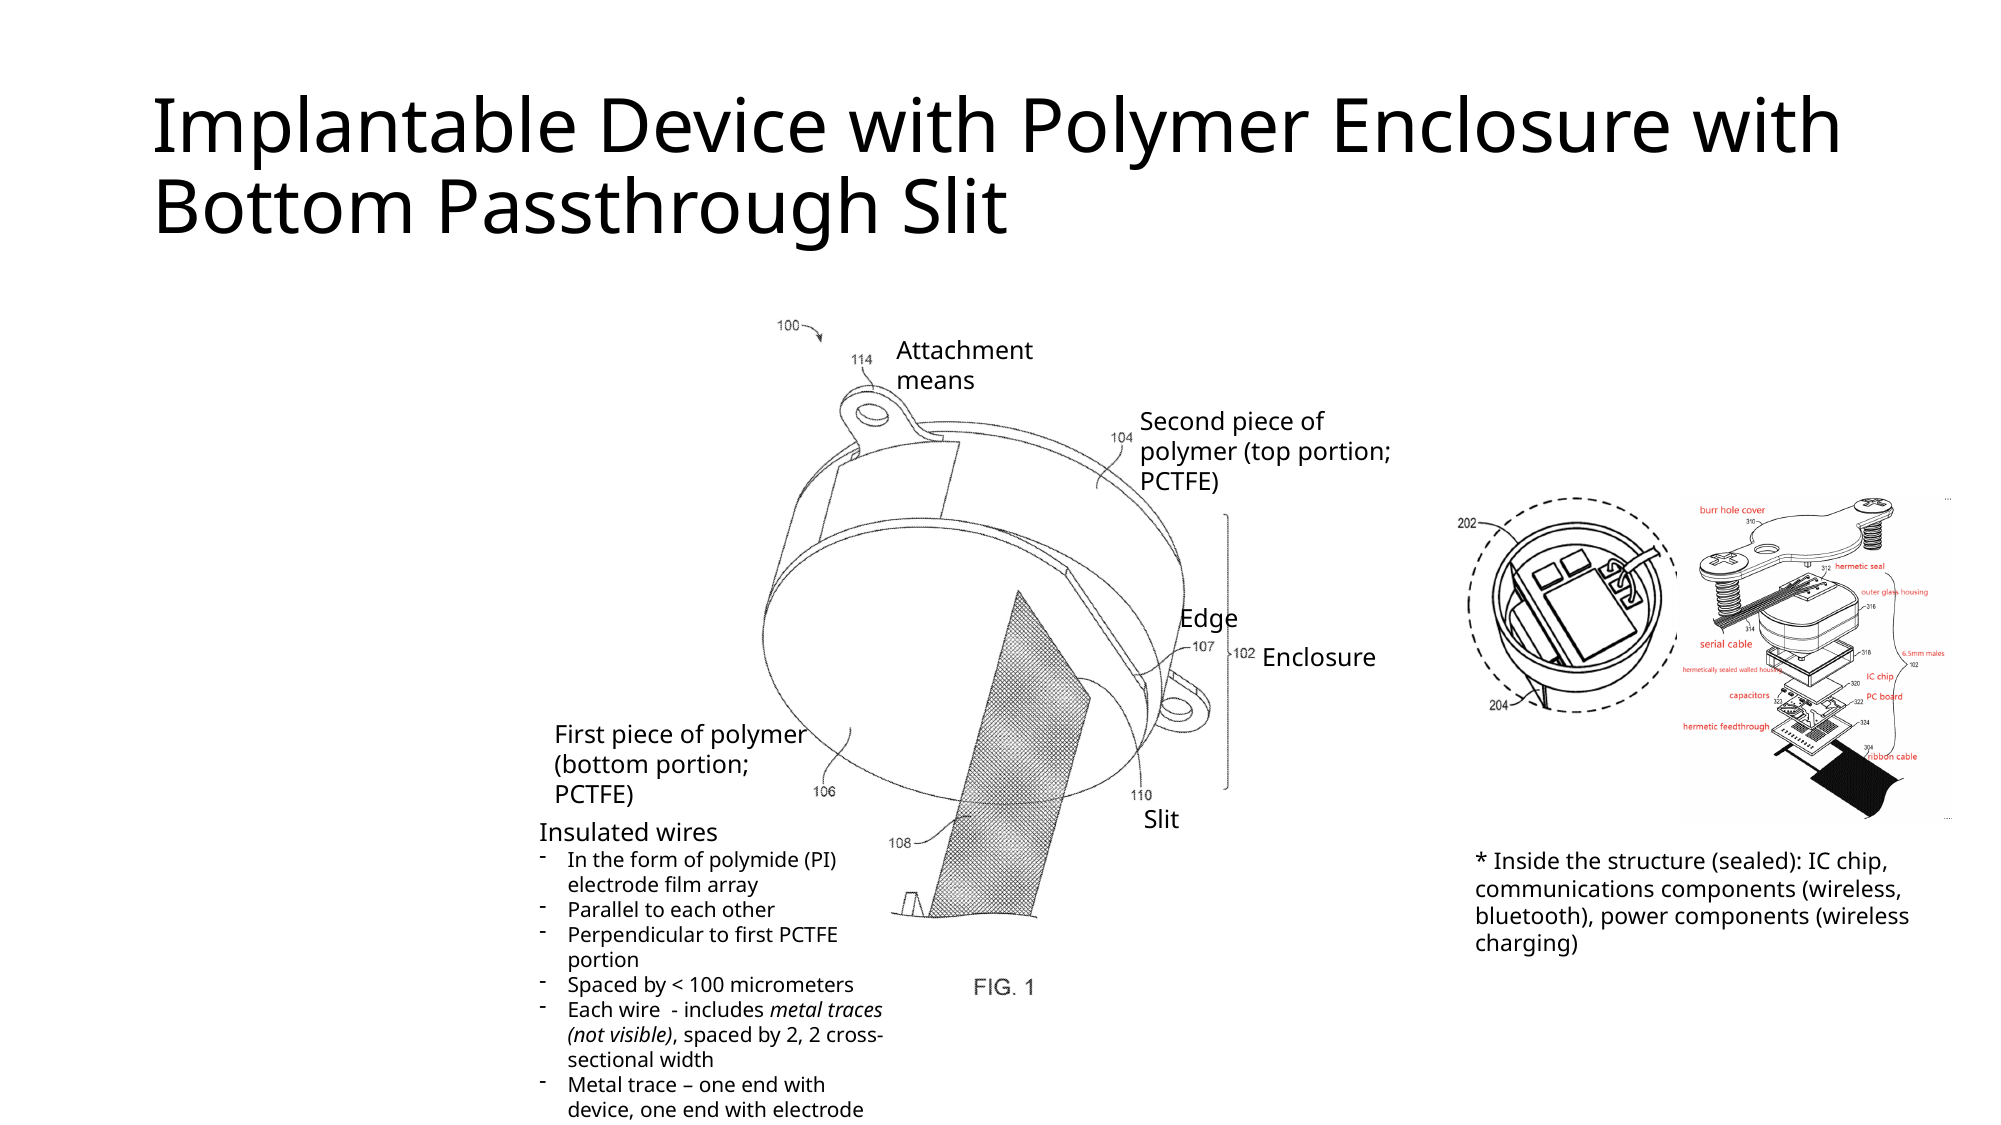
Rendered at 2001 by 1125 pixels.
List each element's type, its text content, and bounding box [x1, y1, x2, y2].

title Implantable Device with Polymer Enclosure with Bottom Passthrough Slit [137, 59, 1863, 278]
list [725, 298, 1275, 1014]
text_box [930, 383, 1979, 1037]
text_box First piece of polymer (bottom portion; PCTFE) [539, 711, 725, 816]
